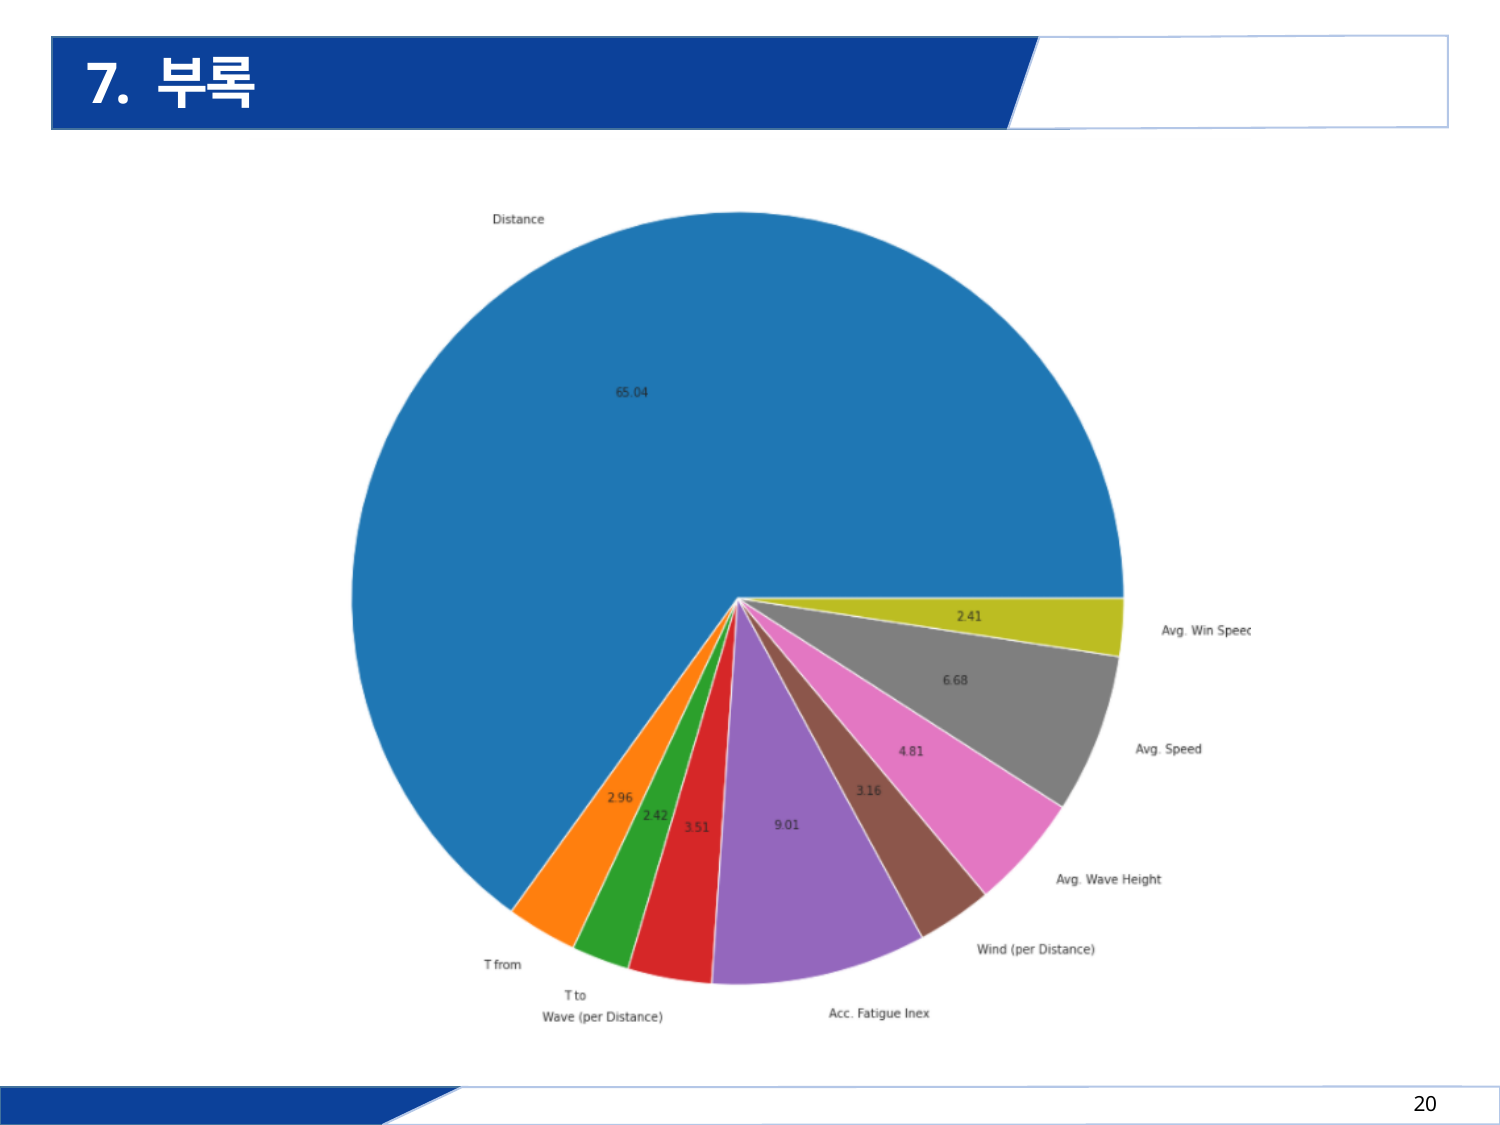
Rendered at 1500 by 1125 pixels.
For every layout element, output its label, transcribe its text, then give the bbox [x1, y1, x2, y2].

slide_number 20 [1373, 1075, 1483, 1125]
title 7. 부록 [71, 37, 896, 133]
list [249, 138, 1251, 1081]
